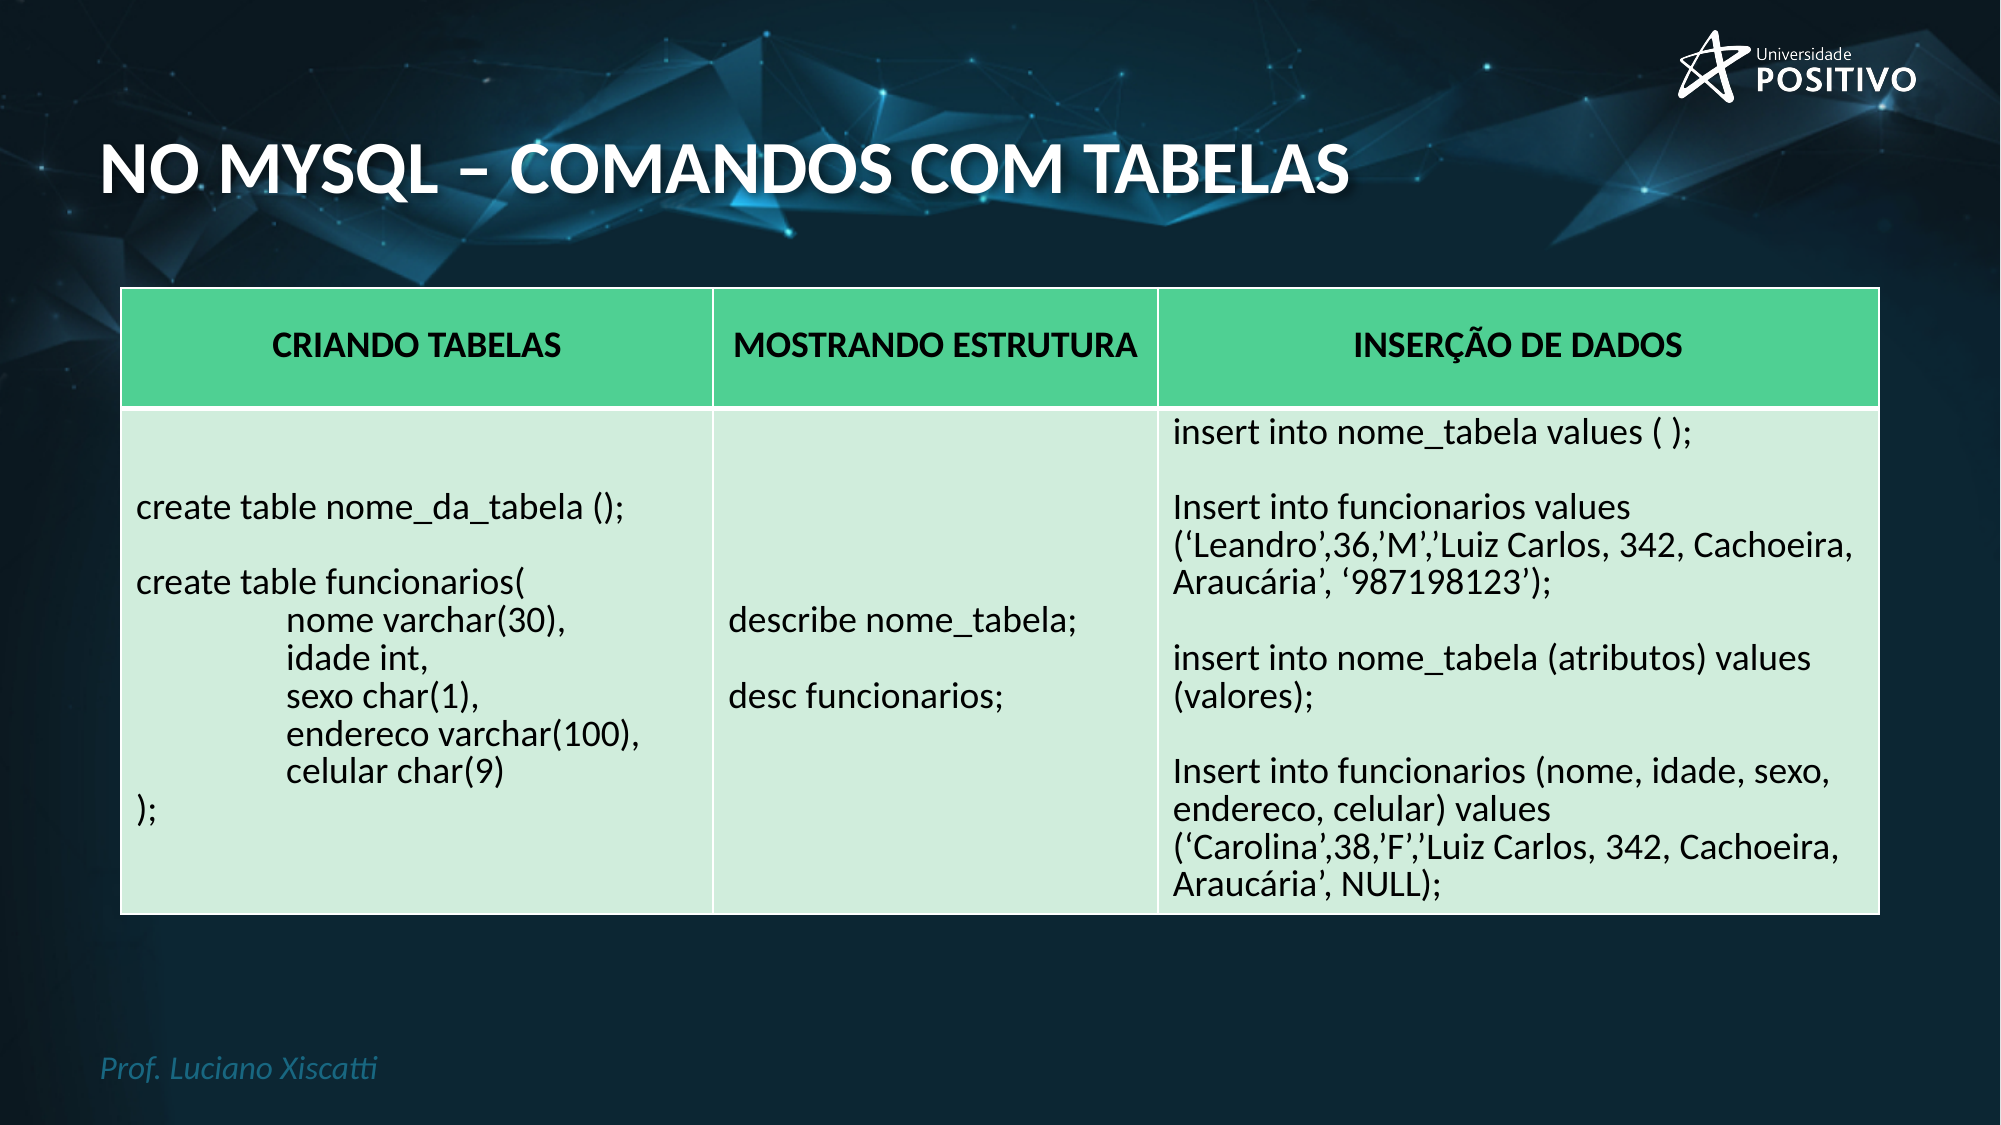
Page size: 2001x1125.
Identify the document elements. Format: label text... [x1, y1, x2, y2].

picture [0, 0, 2001, 1125]
table_header INSERÇÃO DE DADOS [1159, 289, 1878, 406]
title NO MySQL – COMANDOS COM TABELAS [84, 57, 1916, 281]
table_header CRIANDO TABELAS [122, 289, 712, 406]
table_cell describe nome_tabela; desc funcionarios; [714, 411, 1157, 913]
table_cell create table nome_da_tabela (); create table funcionarios( nome varchar(30), idade int, sexo char(1), endereco varchar(100), celular char(9) ); [122, 411, 712, 913]
table_header MOSTRANDO ESTRUTURA [714, 289, 1157, 406]
table_cell insert into nome_tabela values ( ); Insert into funcionarios values (‘Leandro’,36,’M’,’Luiz Carlos, 342, Cachoeira, Araucária’, ‘987198123’); insert into nome_tabela (atributos) values (valores); Insert into funcionarios (nome, idade, sexo, endereco, celular) values (‘Carolina’,38,’F’,’Luiz Carlos, 342, Cachoeira, Araucária’, NULL); [1159, 411, 1878, 913]
